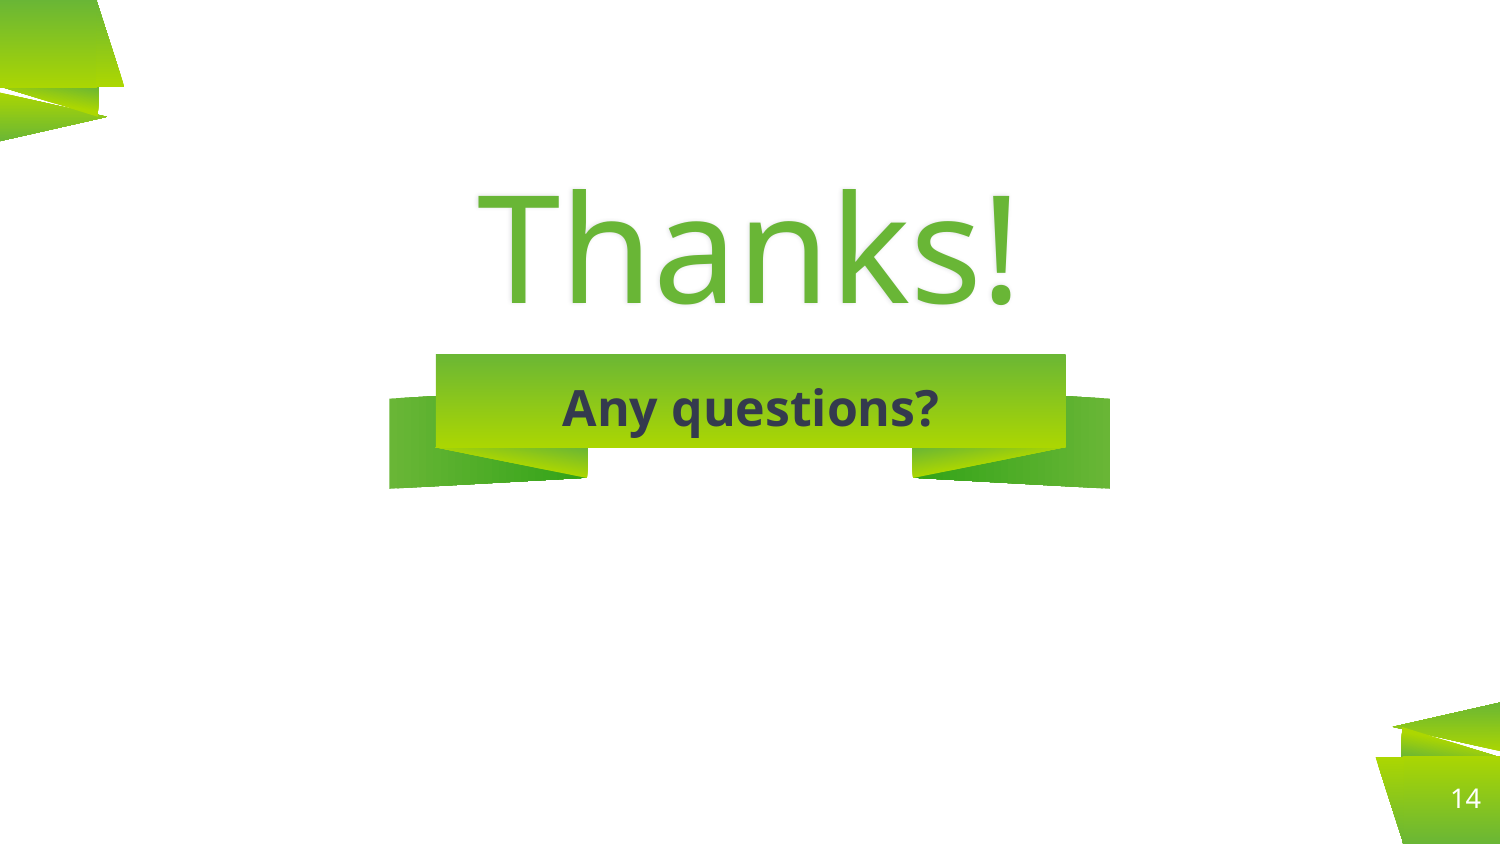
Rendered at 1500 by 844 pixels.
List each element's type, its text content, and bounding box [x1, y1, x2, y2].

slide_number 14 [1401, 756, 1482, 844]
title Thanks! [131, 191, 1369, 319]
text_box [389, 354, 1111, 490]
